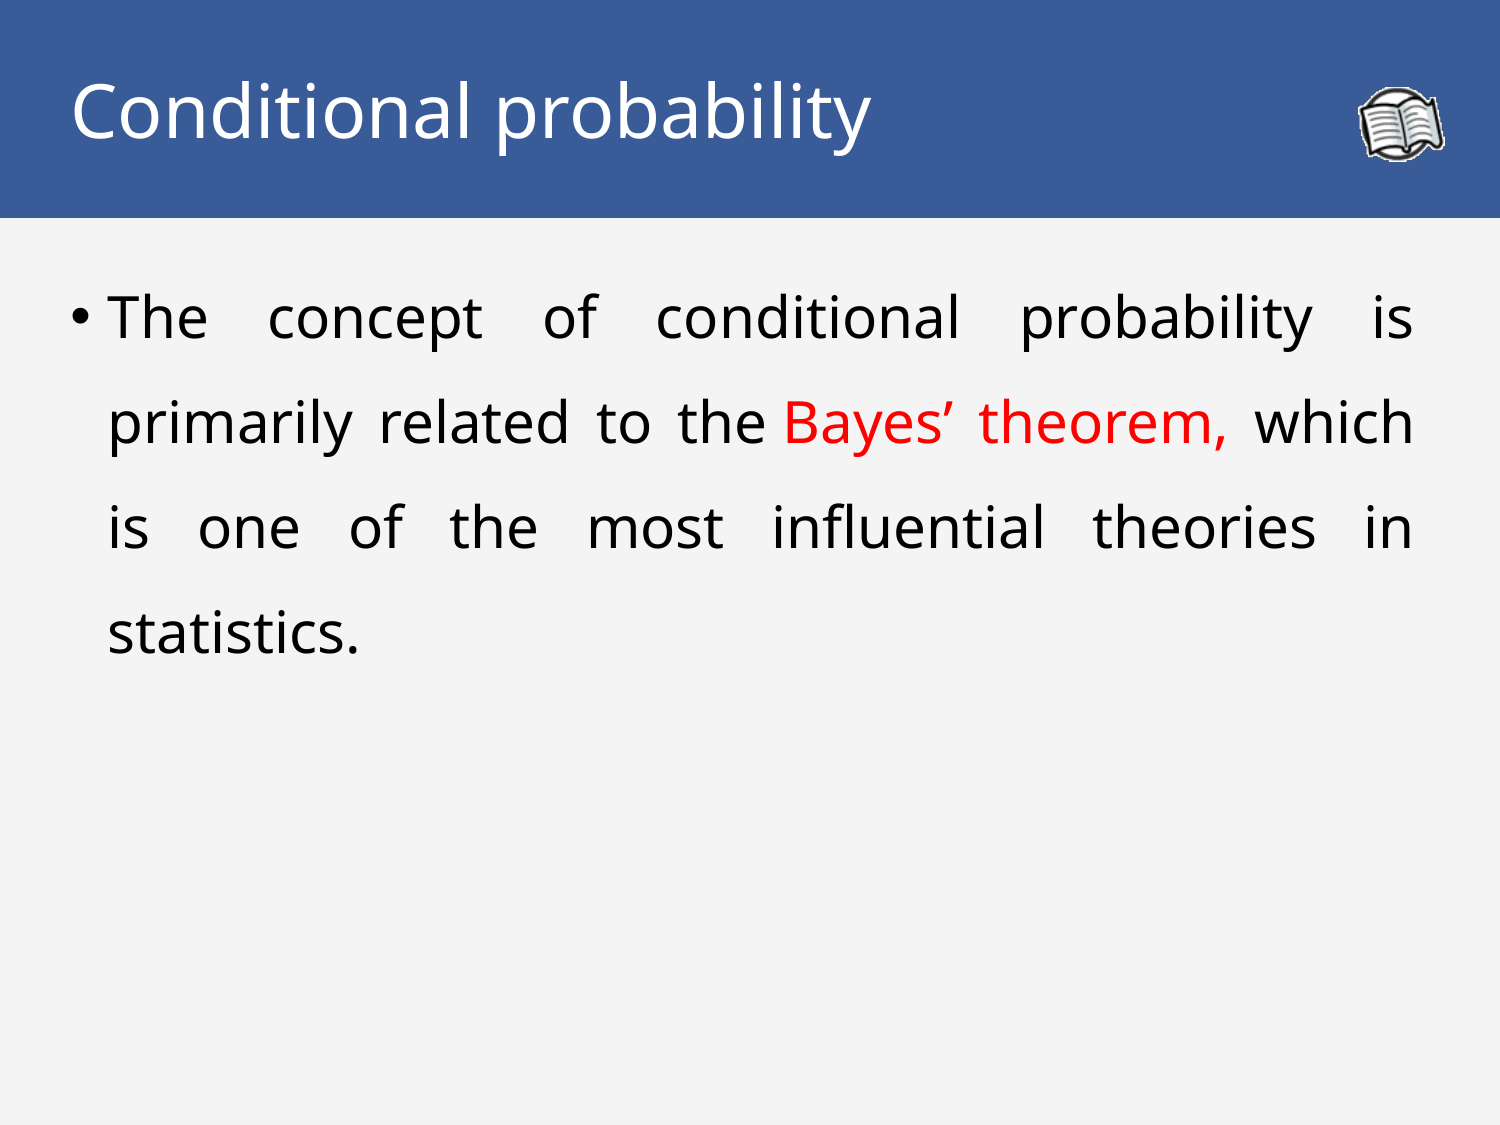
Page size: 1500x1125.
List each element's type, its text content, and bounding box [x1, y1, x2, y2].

picture [1358, 87, 1445, 162]
title Conditional probability [55, 0, 1397, 218]
list The concept of conditional probability is primarily related to the Bayes’ theorem, which is one of the most influential theories in statistics. [55, 237, 1430, 1071]
